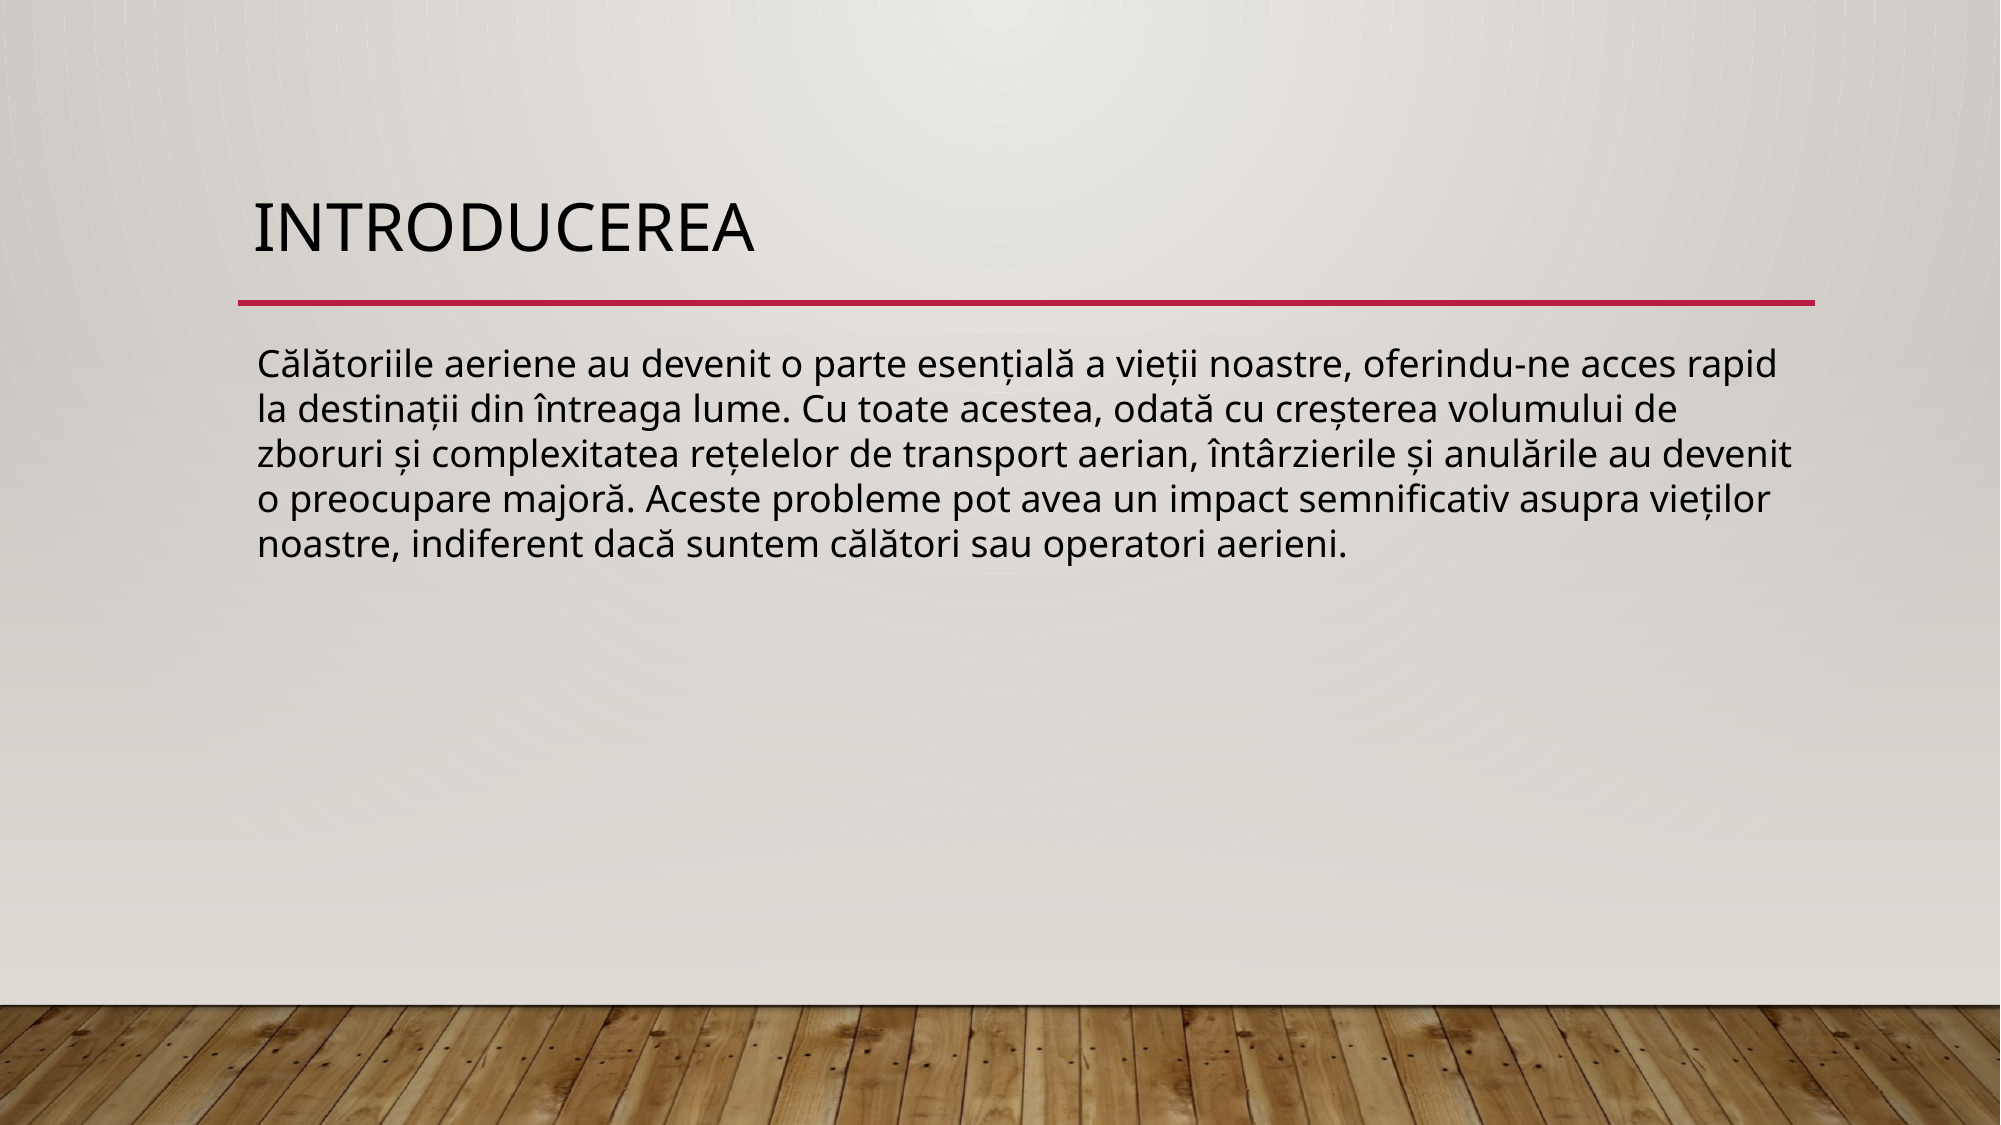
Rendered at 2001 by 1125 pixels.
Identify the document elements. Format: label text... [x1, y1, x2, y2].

text_box [88, 332, 1758, 578]
text_box Călătoriile aeriene au devenit o parte esențială a vieții noastre, oferindu-ne acces rapid la destinații din întreaga lume. Cu toate acestea, odată cu creșterea volumului de zboruri și complexitatea rețelelor de transport aerian, întârzierile și anulările au devenit o preocupare majoră. Aceste probleme pot avea un impact semnificativ asupra vieților noastre, indiferent dacă suntem călători sau operatori aerieni. [242, 332, 1814, 573]
picture [0, 1005, 2000, 1125]
title Introducerea [238, 186, 1814, 332]
